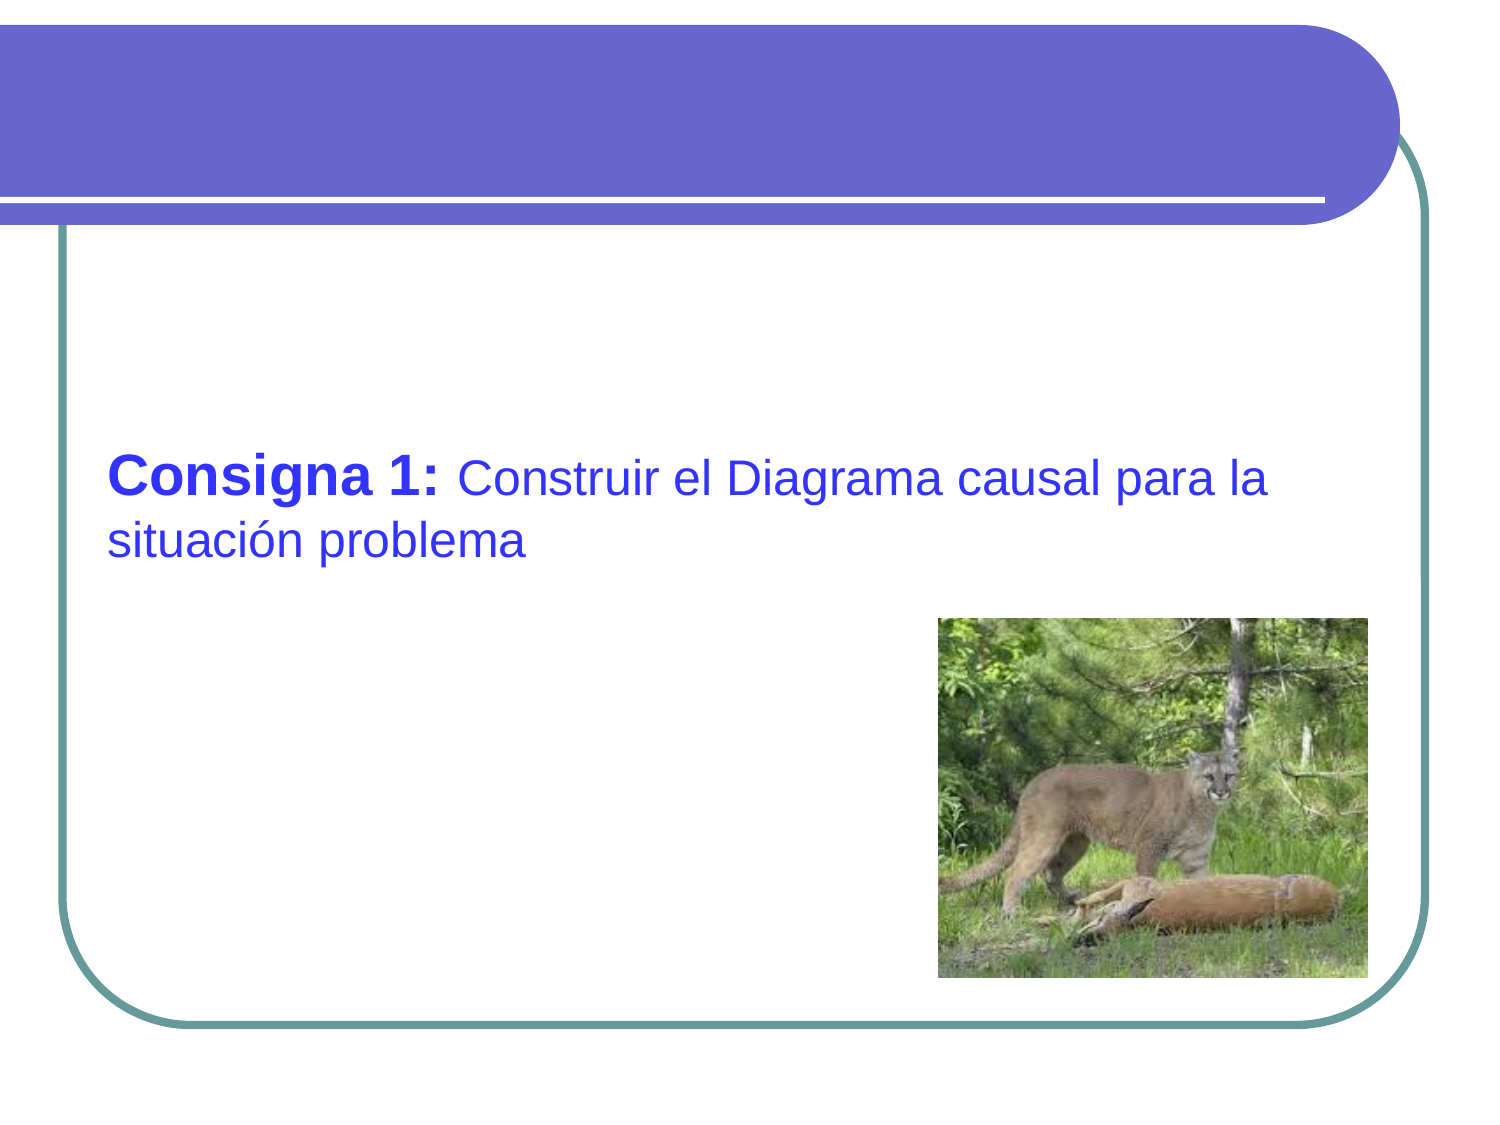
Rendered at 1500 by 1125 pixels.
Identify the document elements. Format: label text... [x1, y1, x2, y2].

title Consigna 1: Construir el Diagrama causal para la situación problema [92, 385, 1408, 620]
picture [938, 618, 1369, 978]
